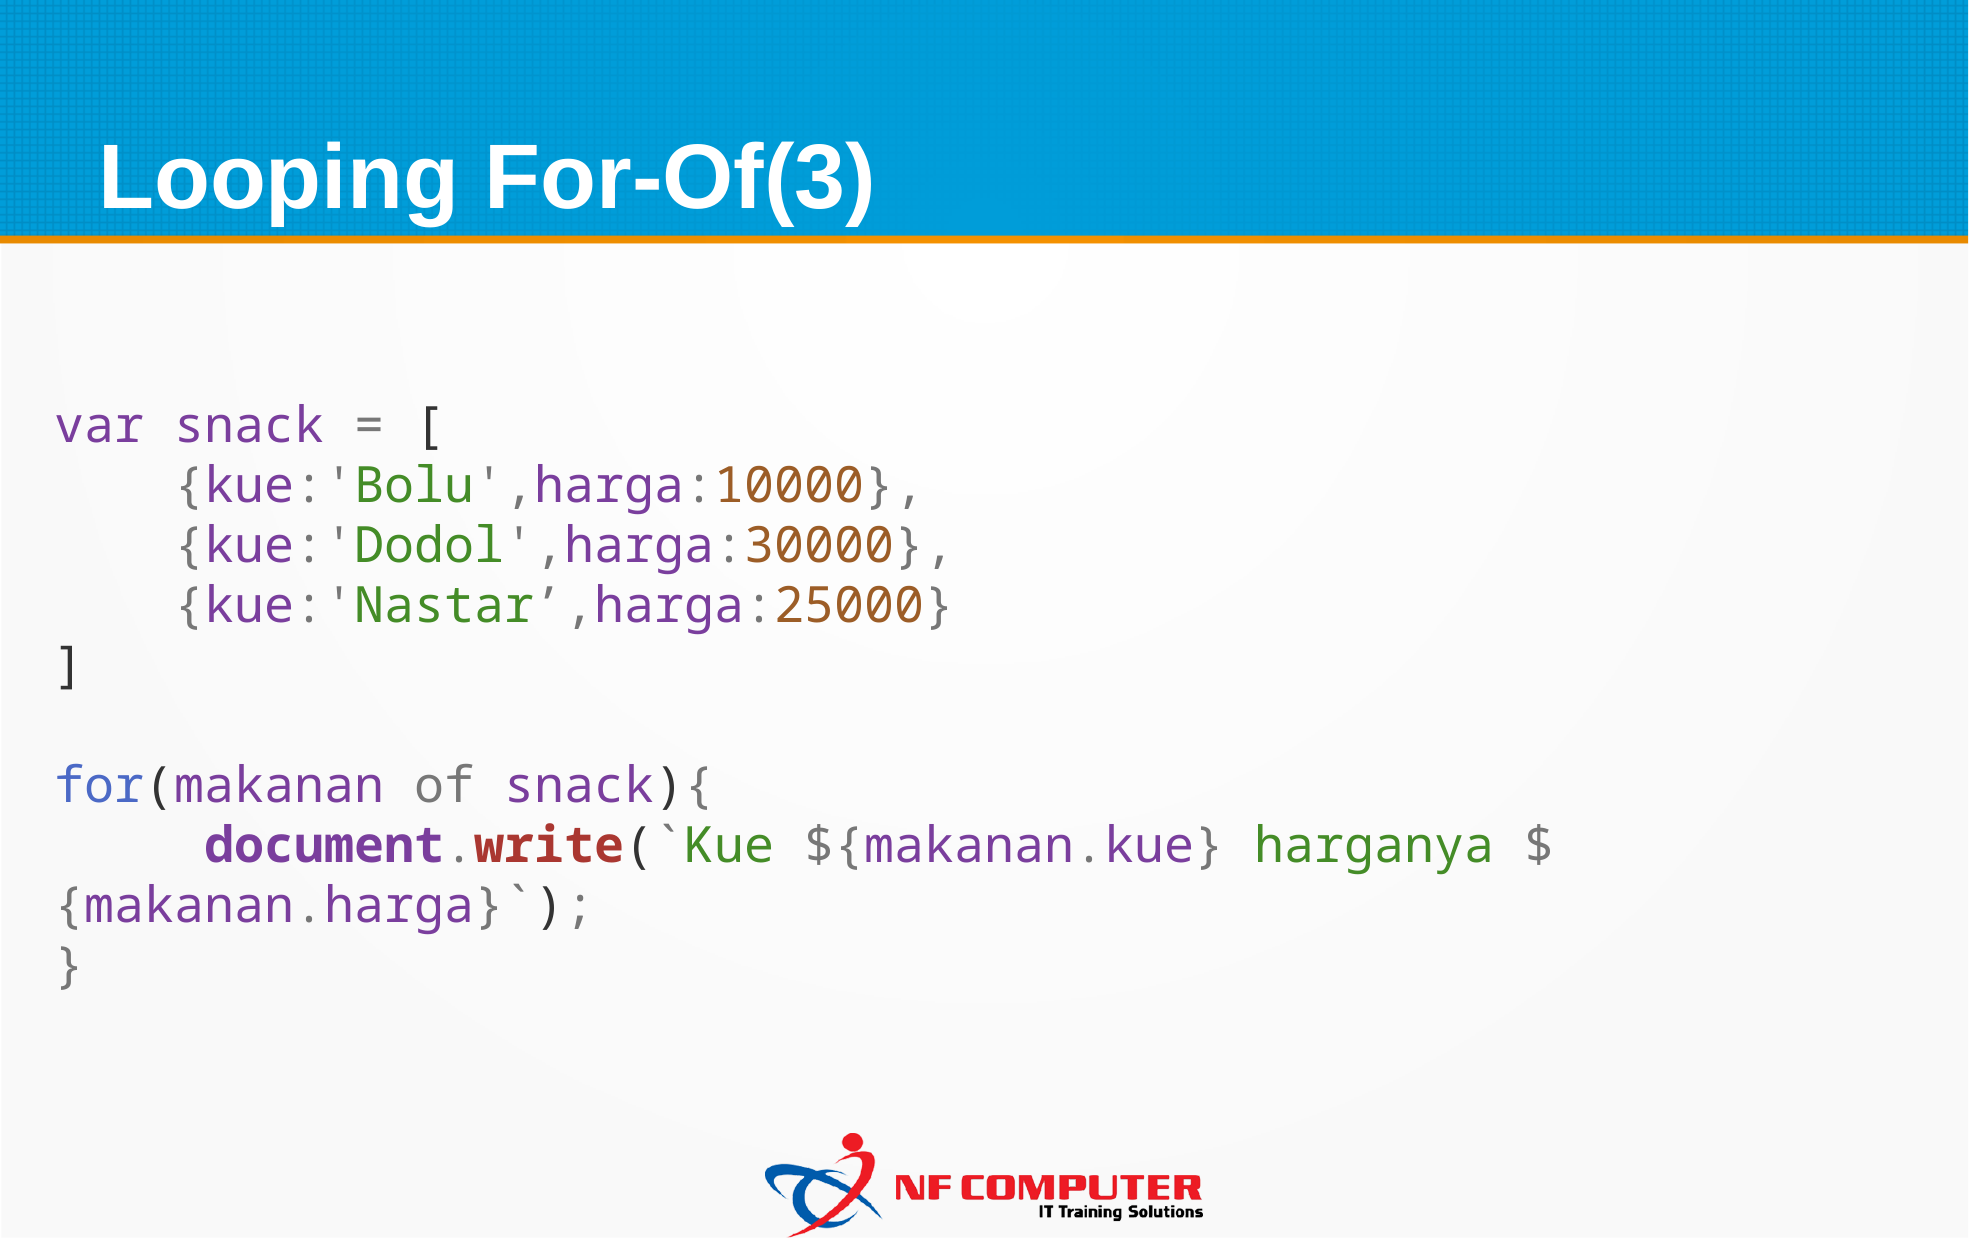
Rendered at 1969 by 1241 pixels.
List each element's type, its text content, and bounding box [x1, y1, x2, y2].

picture [0, 236, 1969, 1241]
text_box Looping For-Of(3) [98, 19, 1870, 227]
text_box var snack = [ {kue:'Bolu',harga:10000}, {kue:'Dodol',harga:30000}, {kue:'Nastar’,harga:25000} ] for(makanan of snack){ document.write(`Kue ${makanan.kue} harganya ${makanan.harga}`); } [39, 385, 1969, 1000]
